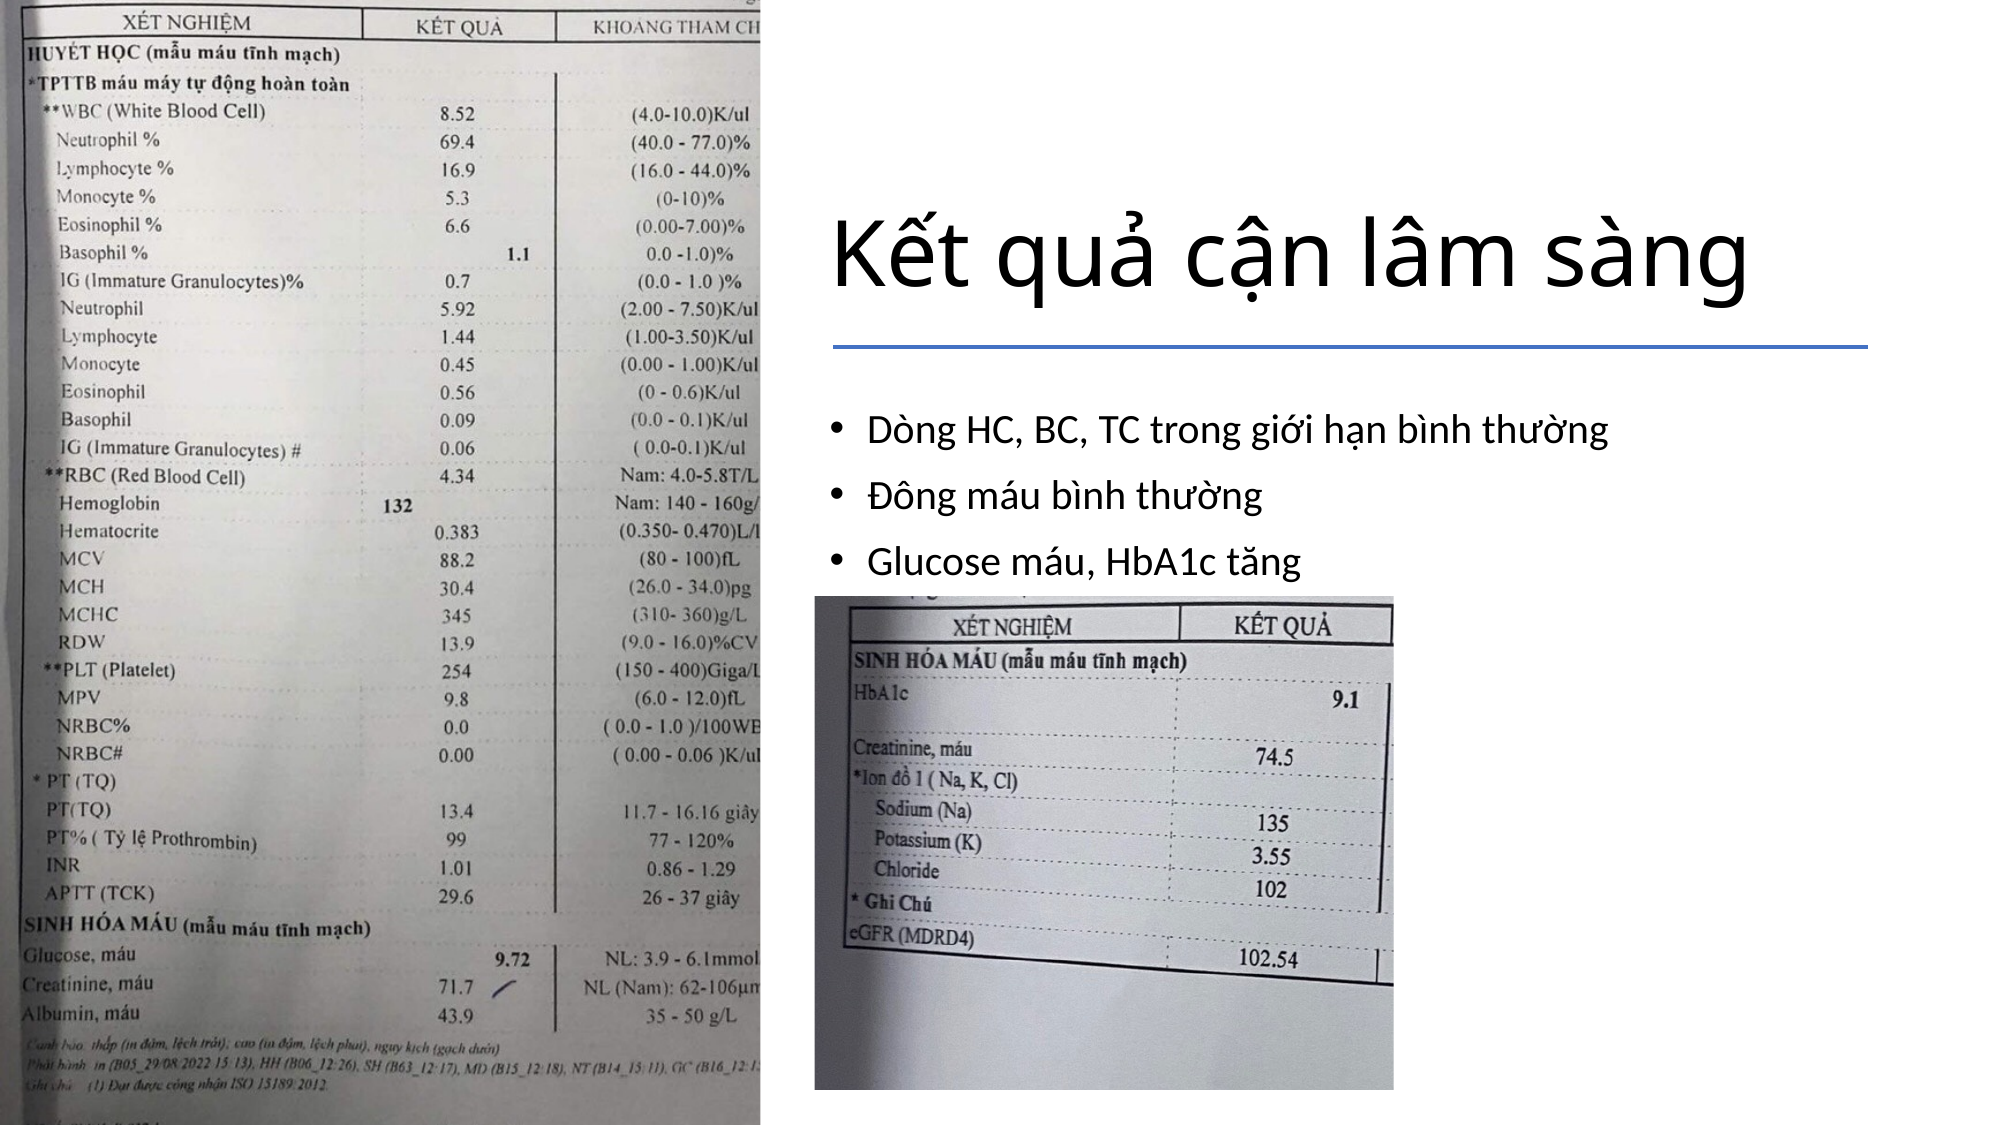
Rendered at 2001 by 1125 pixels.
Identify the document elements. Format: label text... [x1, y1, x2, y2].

title Kết quả cận lâm sàng [814, 103, 1895, 315]
picture [0, 0, 761, 1125]
list Dòng HC, BC, TC trong giới hạn bình thường Đông máu bình thường Glucose máu, HbA1c tăng [814, 399, 1895, 1021]
picture [814, 596, 1394, 1090]
